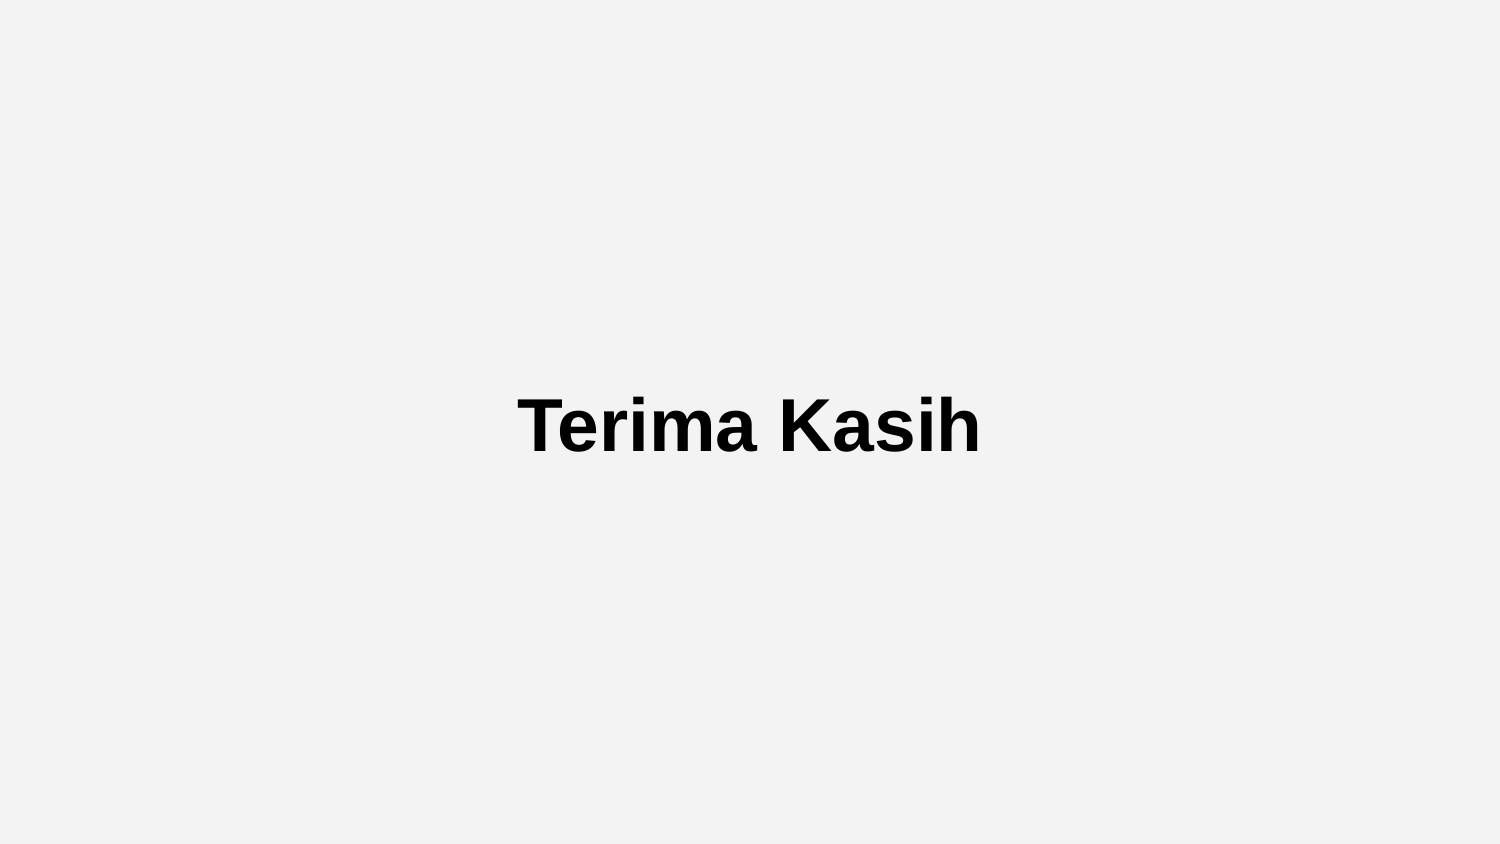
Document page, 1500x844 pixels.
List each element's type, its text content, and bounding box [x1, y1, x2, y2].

title Terima Kasih [51, 352, 1449, 491]
